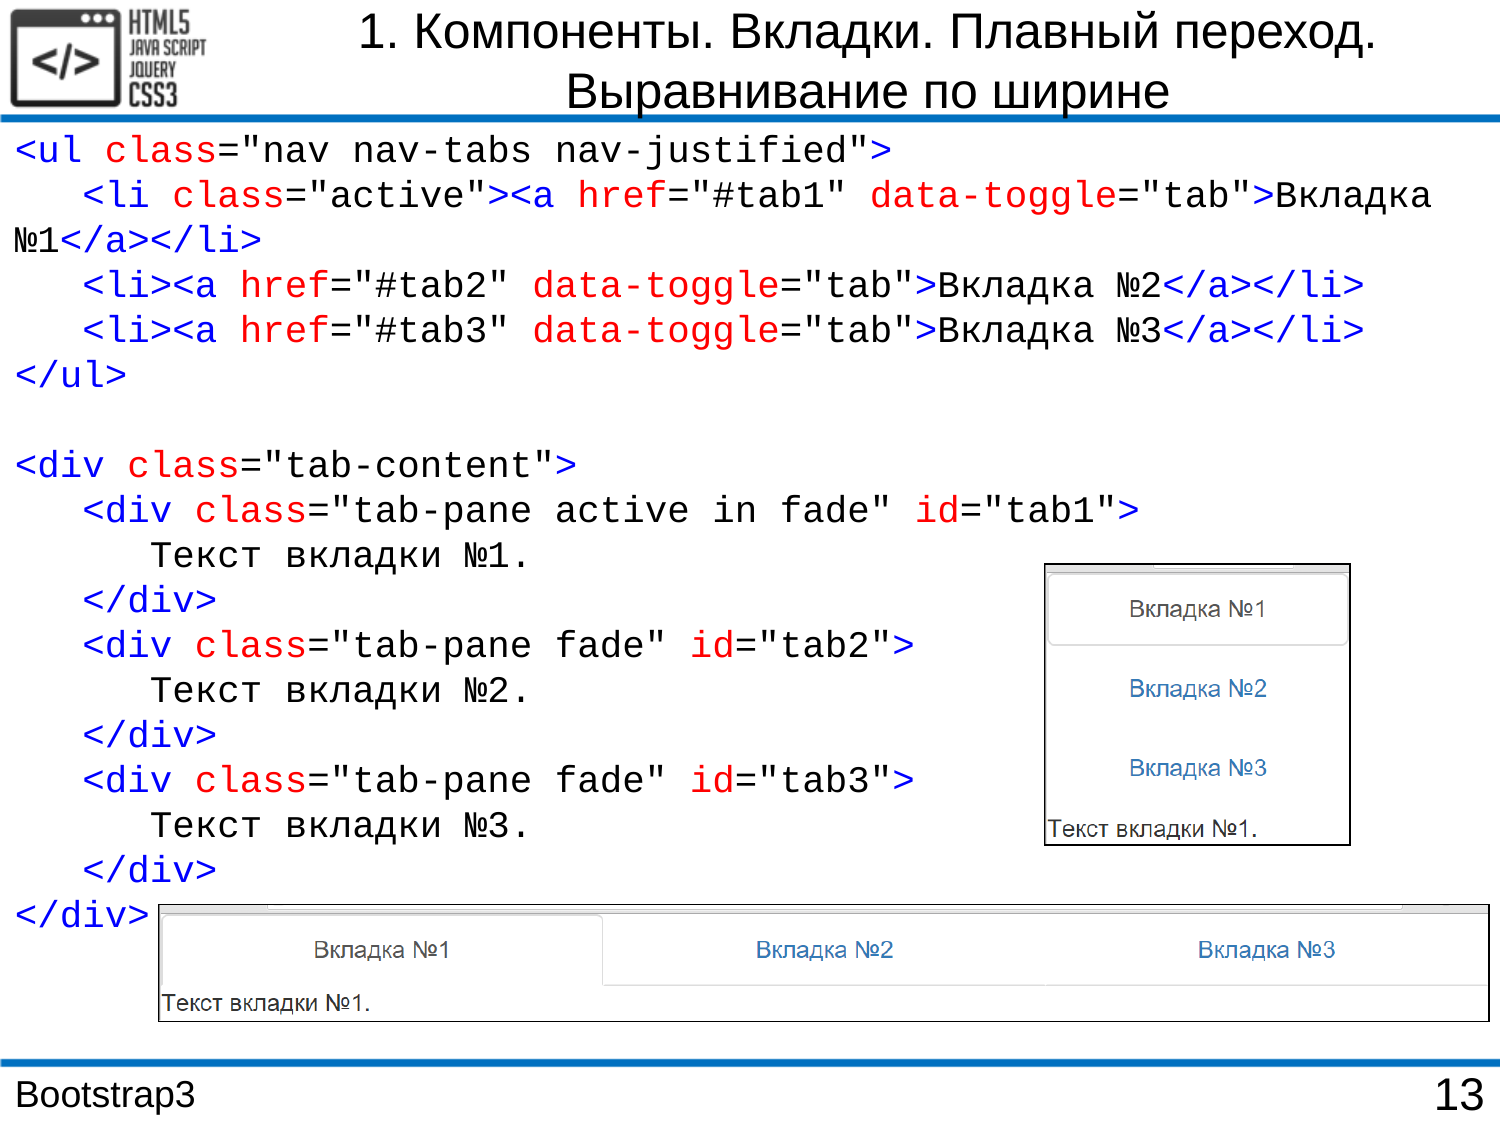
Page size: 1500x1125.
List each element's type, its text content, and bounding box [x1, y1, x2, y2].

picture [0, 904, 1500, 1062]
text_box <ul class="nav nav-tabs nav-justified"> <li class="active"><a href="#tab1" data-toggle="tab">Вкладка №1</a></li> <li><a href="#tab2" data-toggle="tab">Вкладка №2</a></li> <li><a href="#tab3" data-toggle="tab">Вкладка №3</a></li> </ul> <div class="tab-content"> <div class="tab-pane active in fade" id="tab1"> Текст вкладки №1. </div> <div class="tab-pane fade" id="tab2"> Текст вкладки №2. </div> <div class="tab-pane fade" id="tab3"> Текст вкладки №3. </div> </div> [0, 118, 1500, 943]
picture [0, 0, 236, 118]
picture [1045, 564, 1350, 845]
text_box Bootstrap3 [0, 1062, 1382, 1123]
slide_number 13 [1382, 1062, 1500, 1123]
text_box 1. Компоненты. Вкладки. Плавный переход. Выравнивание по ширине [236, 0, 1500, 118]
